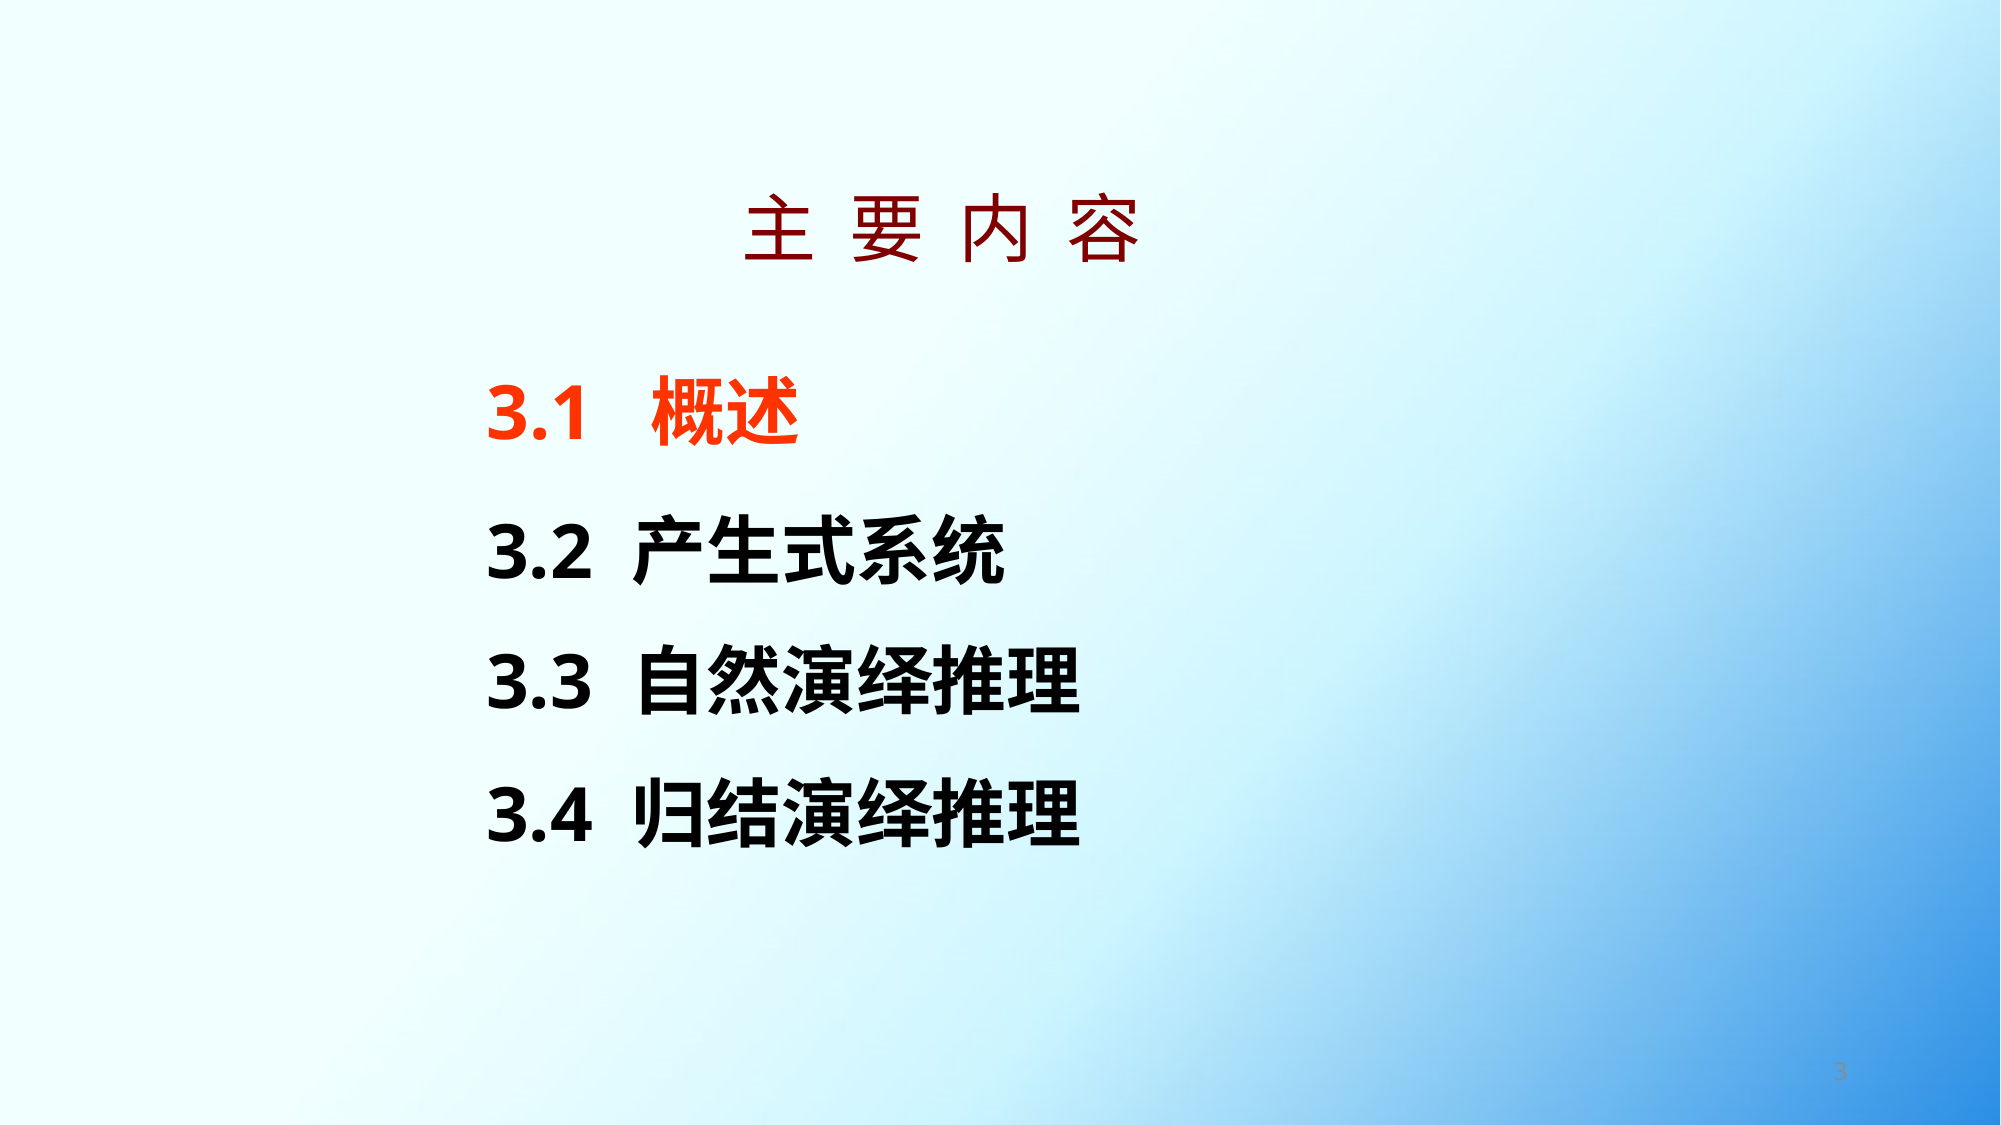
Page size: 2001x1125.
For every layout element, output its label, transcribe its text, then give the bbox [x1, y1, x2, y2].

text_box 3.3 自然演绎推理 [471, 625, 1102, 731]
text_box 3.2 产生式系统 [471, 495, 1102, 601]
text_box 3.4 归结演绎推理 [471, 758, 1102, 864]
slide_number 3 [1412, 1042, 1863, 1103]
title 主 要 内 容 [610, 178, 1273, 286]
picture [0, 0, 2001, 1125]
text_box 3.1 概述 [471, 357, 1110, 462]
